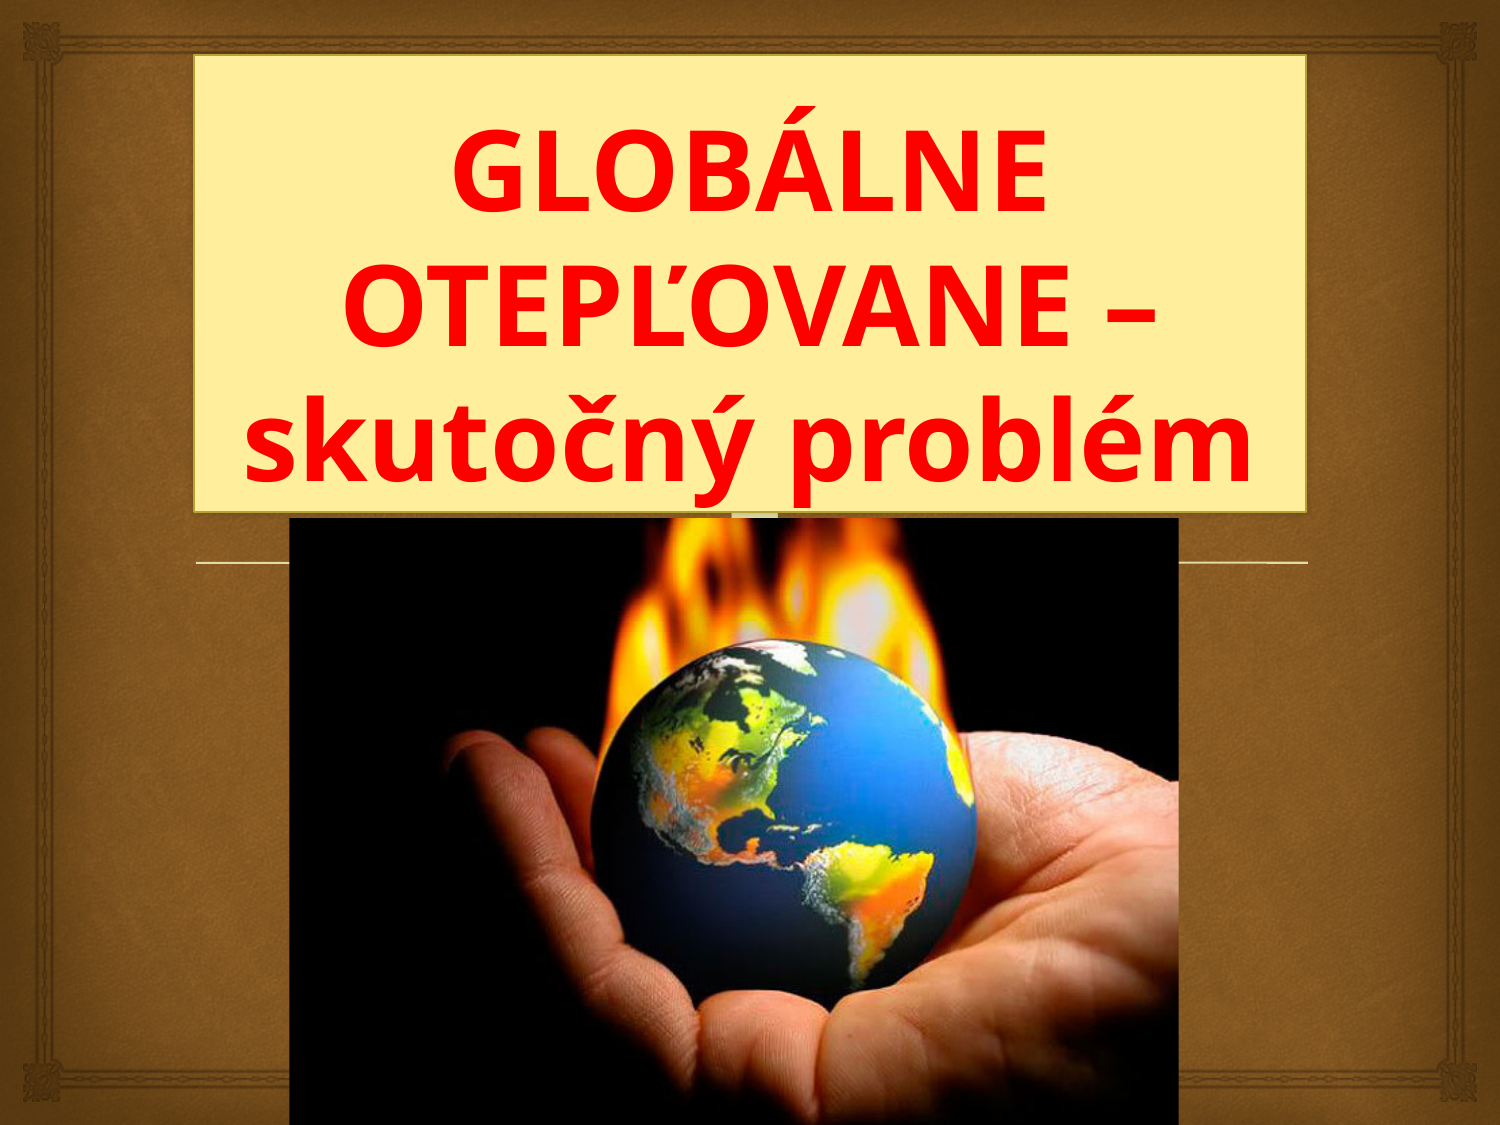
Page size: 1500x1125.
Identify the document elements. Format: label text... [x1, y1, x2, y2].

picture [0, 0, 1500, 1125]
title GLOBÁLNE OTEPĽOVANE – skutočný problém [193, 54, 1307, 513]
